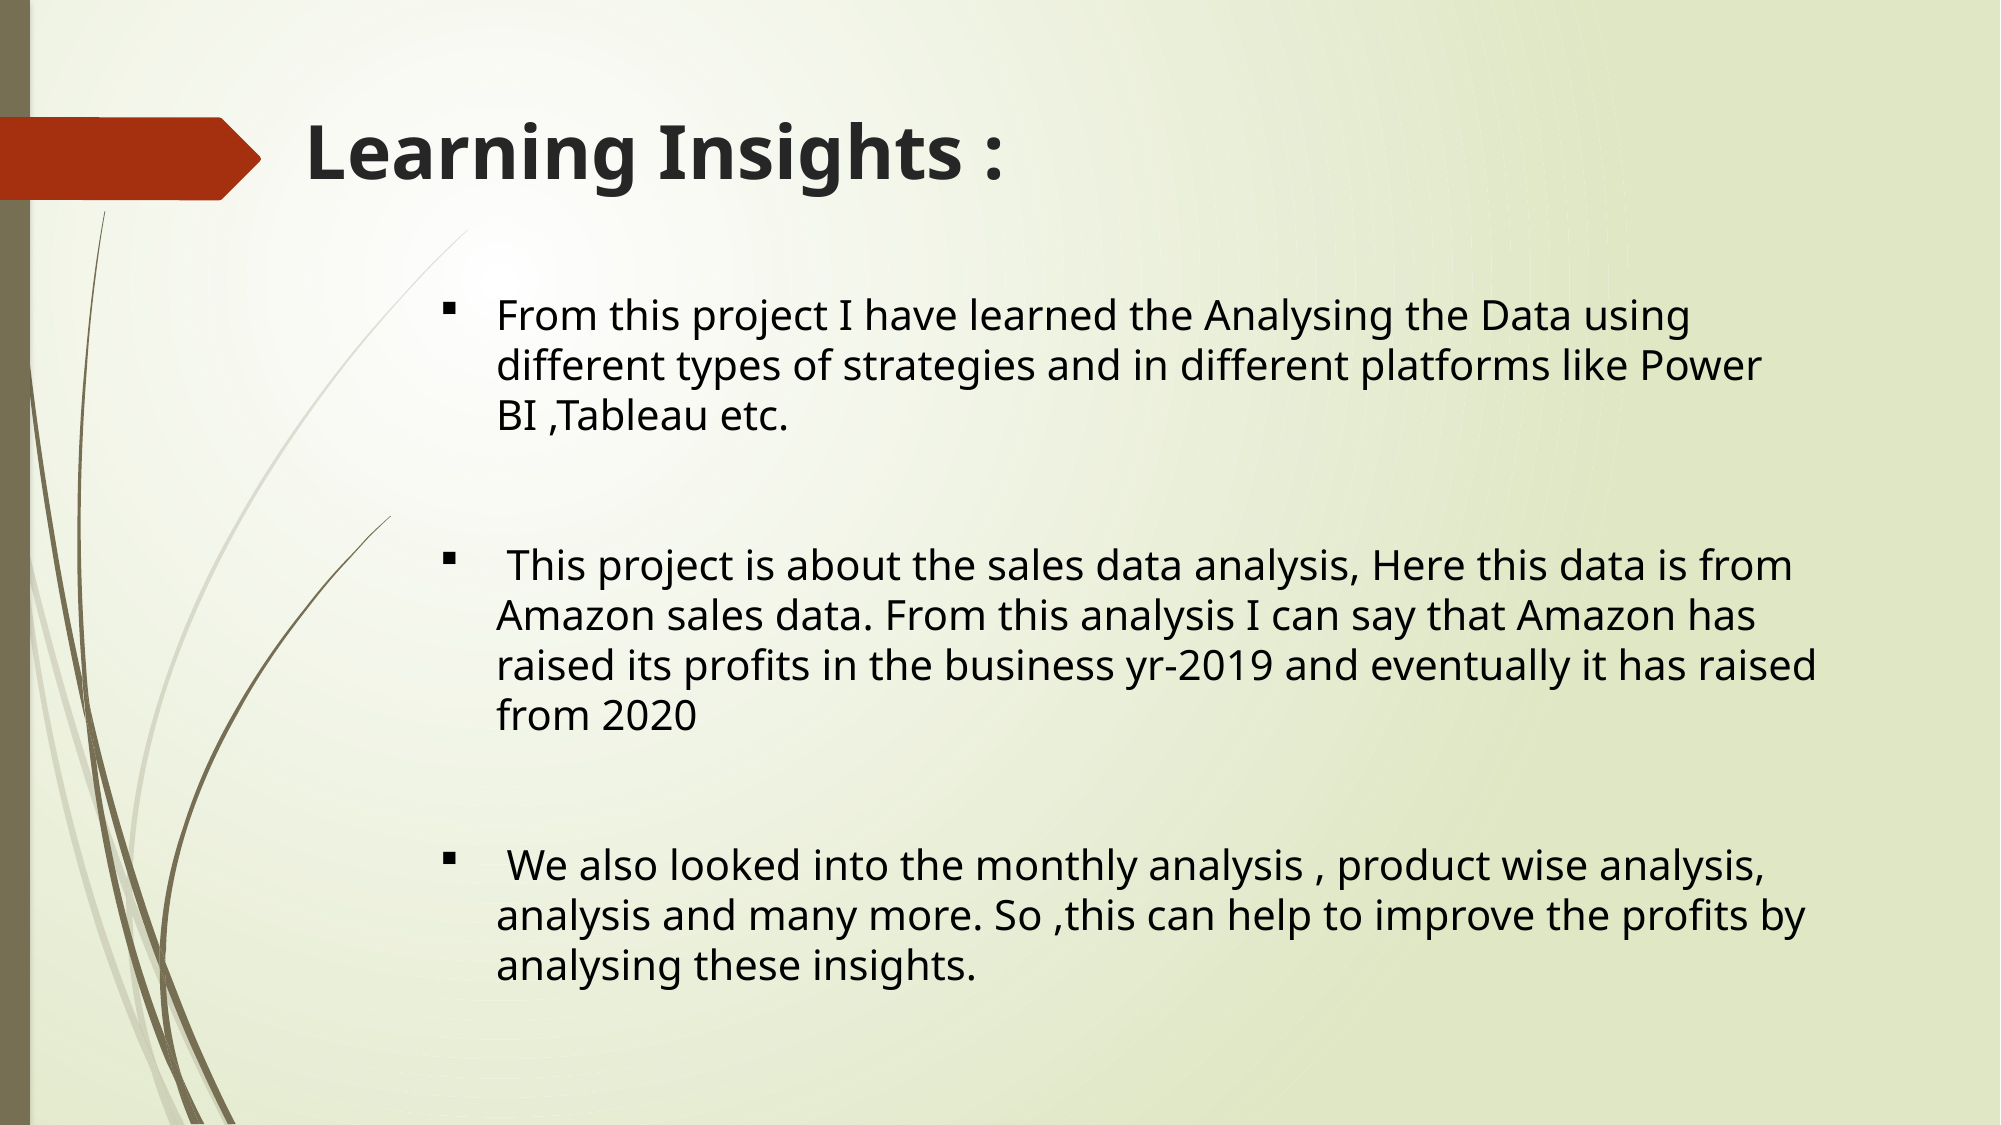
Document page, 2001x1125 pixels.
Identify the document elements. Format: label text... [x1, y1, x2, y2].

text_box From this project I have learned the Analysing the Data using different types of strategies and in different platforms like Power BI ,Tableau etc. This project is about the sales data analysis, Here this data is from Amazon sales data. From this analysis I can say that Amazon has raised its profits in the business yr-2019 and eventually it has raised from 2020 We also looked into the monthly analysis , product wise analysis, analysis and many more. So ,this can help to improve the profits by analysing these insights. [424, 281, 1877, 997]
title Learning Insights : [289, 97, 1752, 308]
